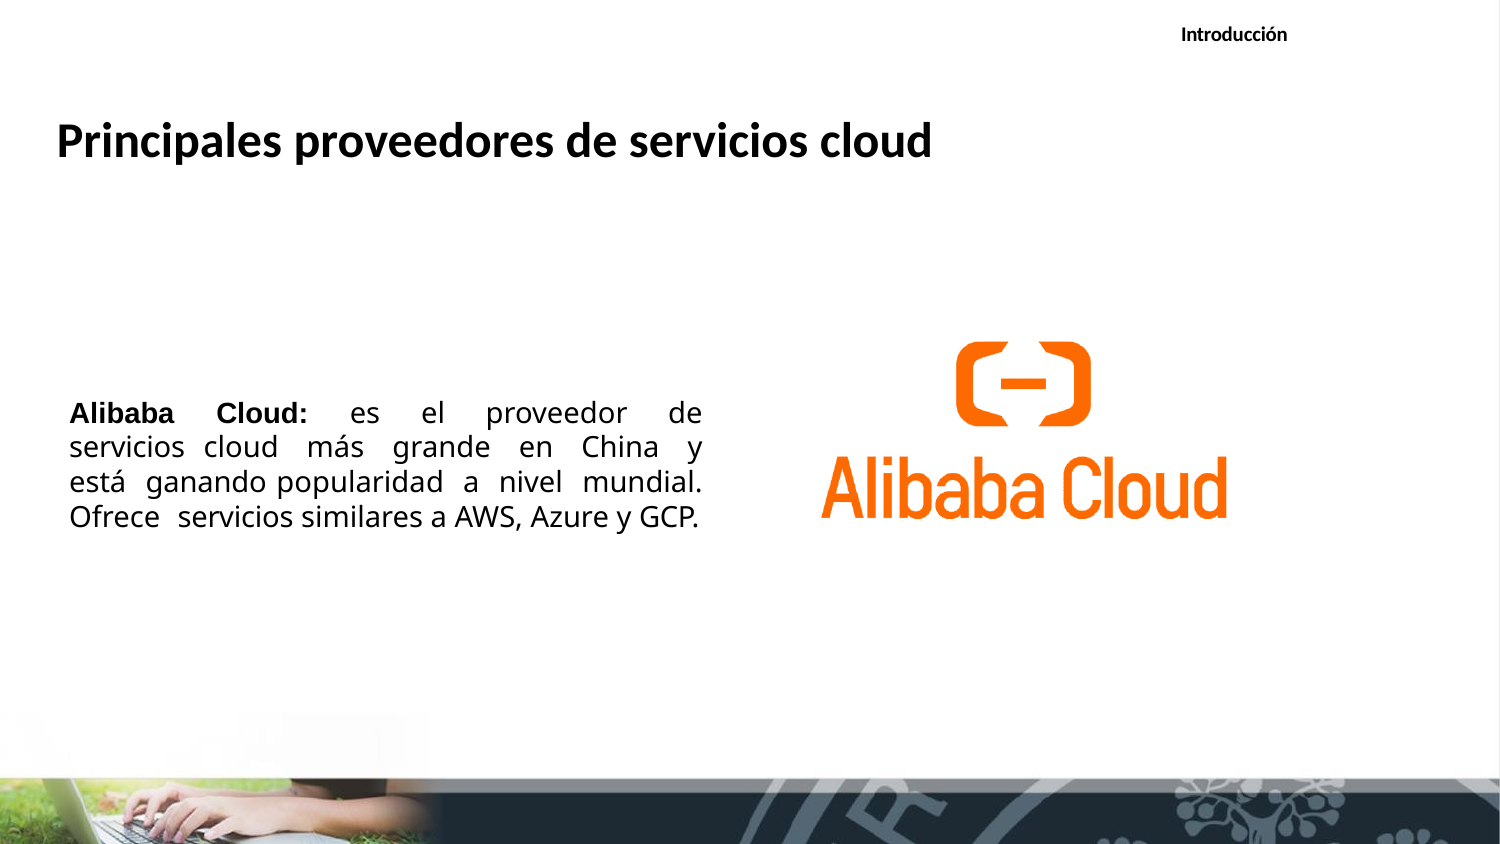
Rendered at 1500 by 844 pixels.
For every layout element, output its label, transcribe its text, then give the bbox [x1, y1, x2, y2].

text_box Introducción [1179, 18, 1294, 46]
title Principales proveedores de servicios cloud [54, 79, 937, 249]
text_box Alibaba Cloud: es el proveedor de servicios cloud más grande en China y está ganando popularidad a nivel mundial. Ofrece servicios similares a AWS, Azure y GCP. [67, 393, 704, 534]
picture [0, 0, 1500, 844]
